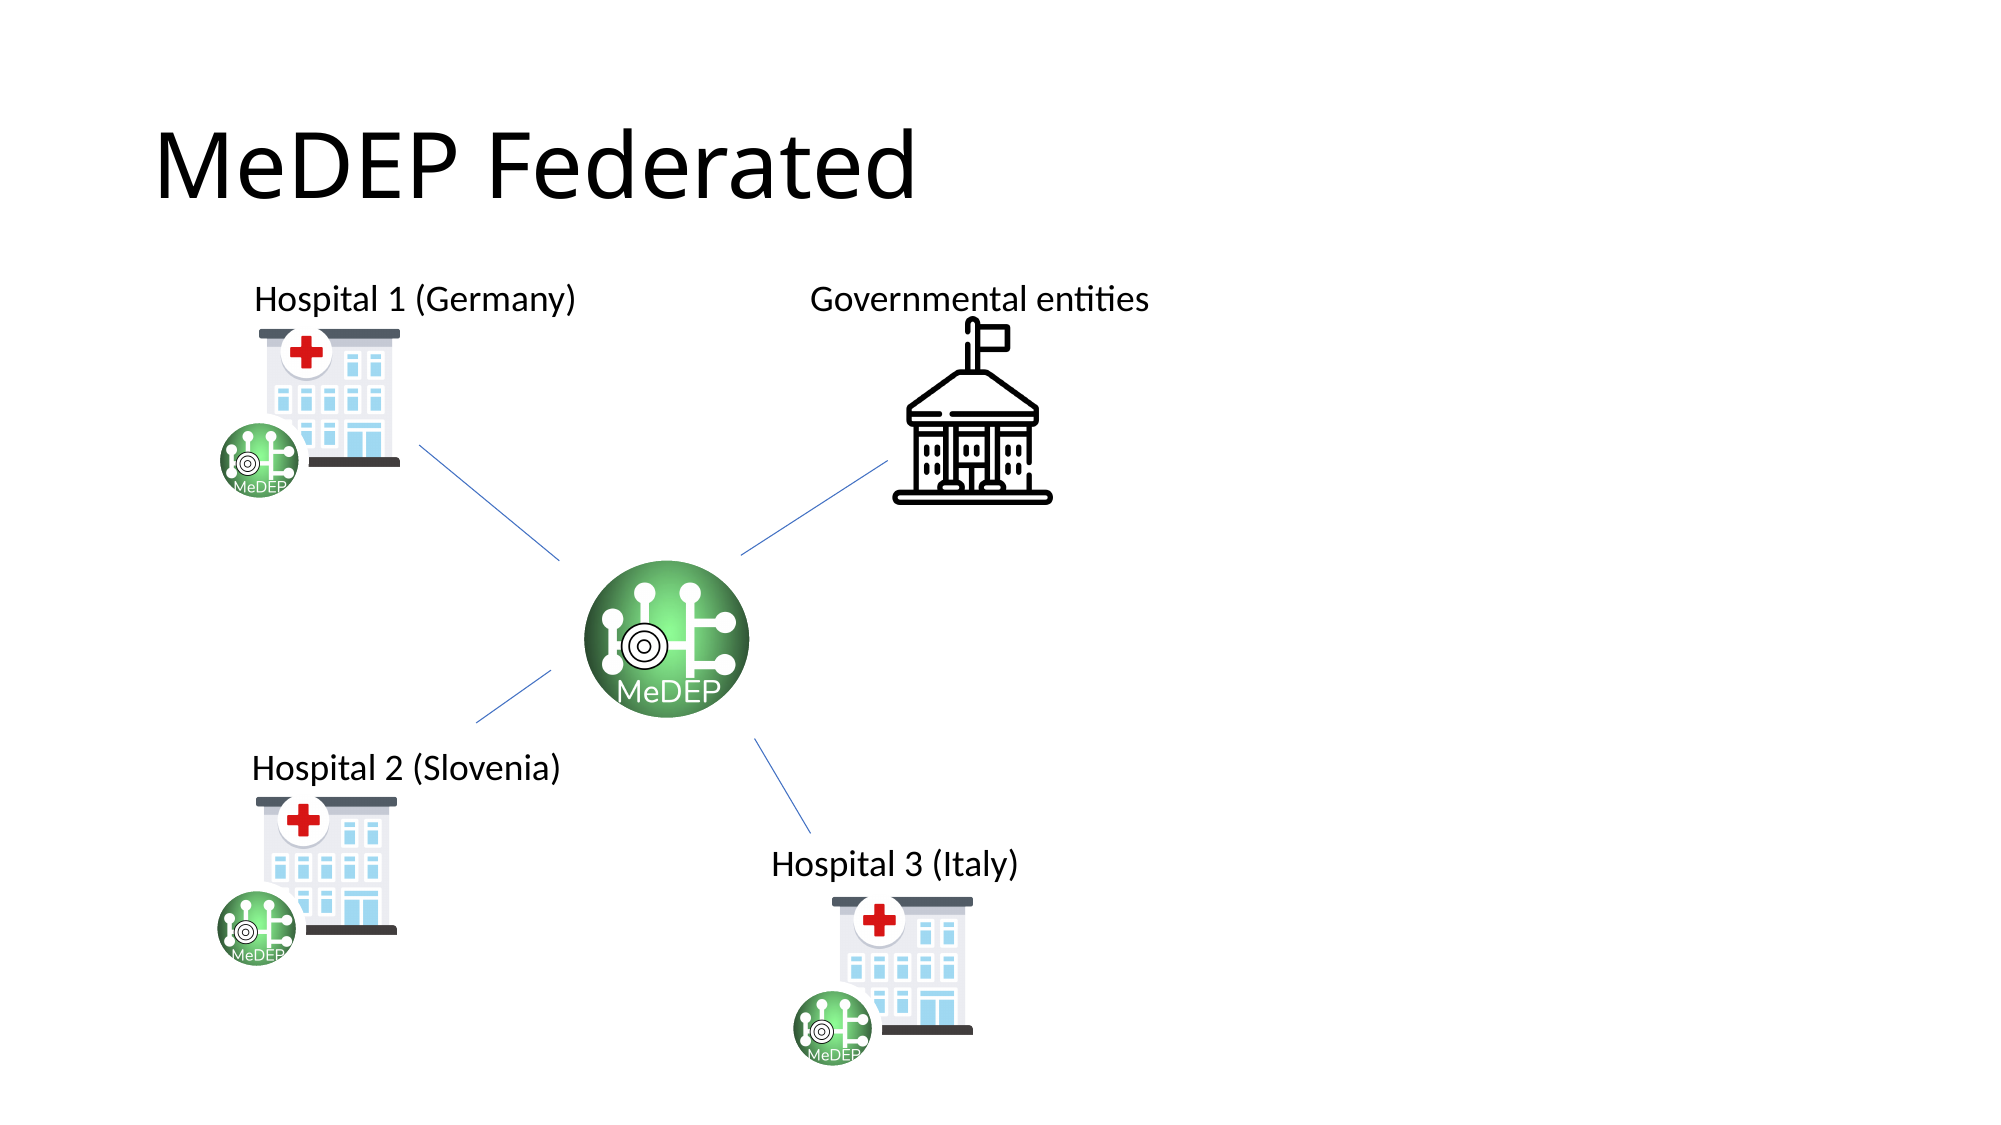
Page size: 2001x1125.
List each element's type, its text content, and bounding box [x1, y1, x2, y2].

title MeDEP Federated [137, 59, 1863, 278]
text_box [212, 267, 1168, 1071]
